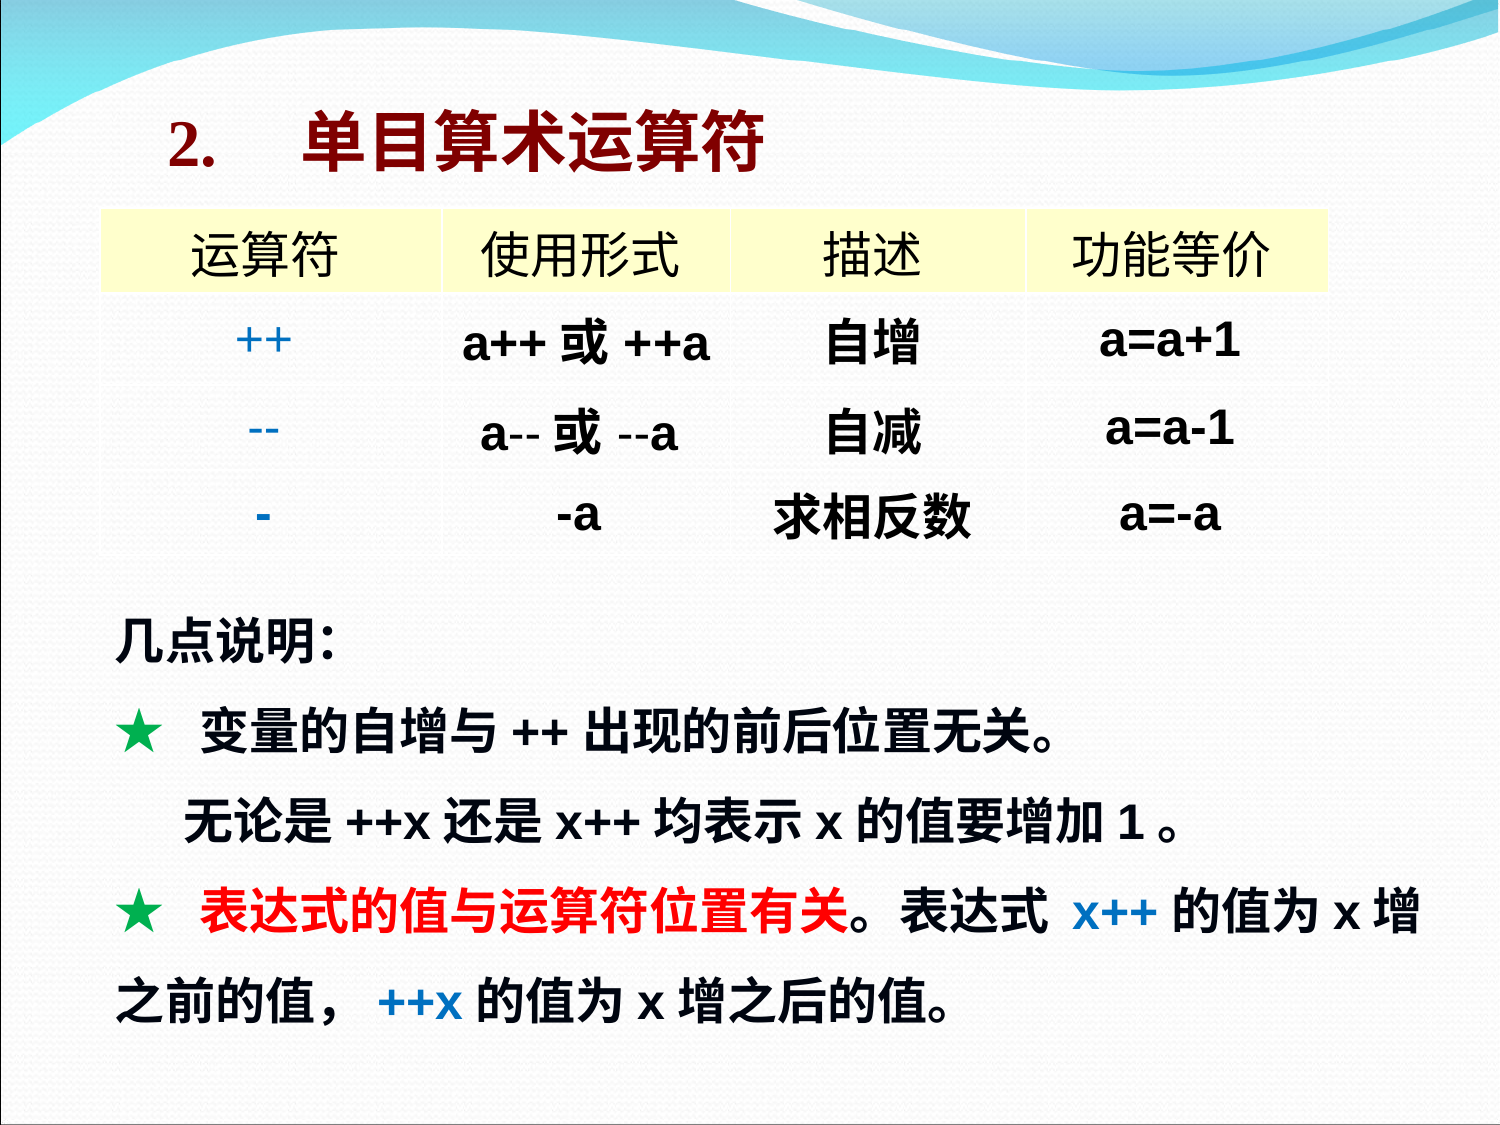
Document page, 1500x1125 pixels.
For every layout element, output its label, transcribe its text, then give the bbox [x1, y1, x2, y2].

table_cell a--或--a [443, 386, 730, 469]
table_header 运算符 [101, 209, 441, 292]
table_header 功能等价 [1027, 209, 1328, 292]
table_cell a++或++a [443, 294, 730, 384]
table_cell -- [101, 386, 441, 469]
table_cell a=-a [1027, 471, 1328, 554]
picture [0, 0, 1500, 1125]
text_box 2. 单目算术运算符 [152, 92, 794, 187]
table_header 描述 [731, 209, 1025, 292]
table_cell a=a-1 [1027, 386, 1328, 469]
table_cell -a [443, 471, 730, 554]
table_header 使用形式 [443, 209, 730, 292]
table_cell a=a+1 [1027, 294, 1328, 384]
table_cell 自减 [731, 386, 1025, 469]
table_cell 自增 [731, 294, 1025, 384]
table_cell - [101, 471, 441, 554]
text_box 几点说明： ★ 变量的自增与++出现的前后位置无关。 无论是++x还是x++均表示x的值要增加1。 ★ 表达式的值与运算符位置有关。表达式 x++的值为x增之前的值，++x的值为x增之后的值。 [100, 572, 1441, 1038]
table_cell ++ [101, 294, 441, 384]
table_cell 求相反数 [731, 471, 1025, 554]
